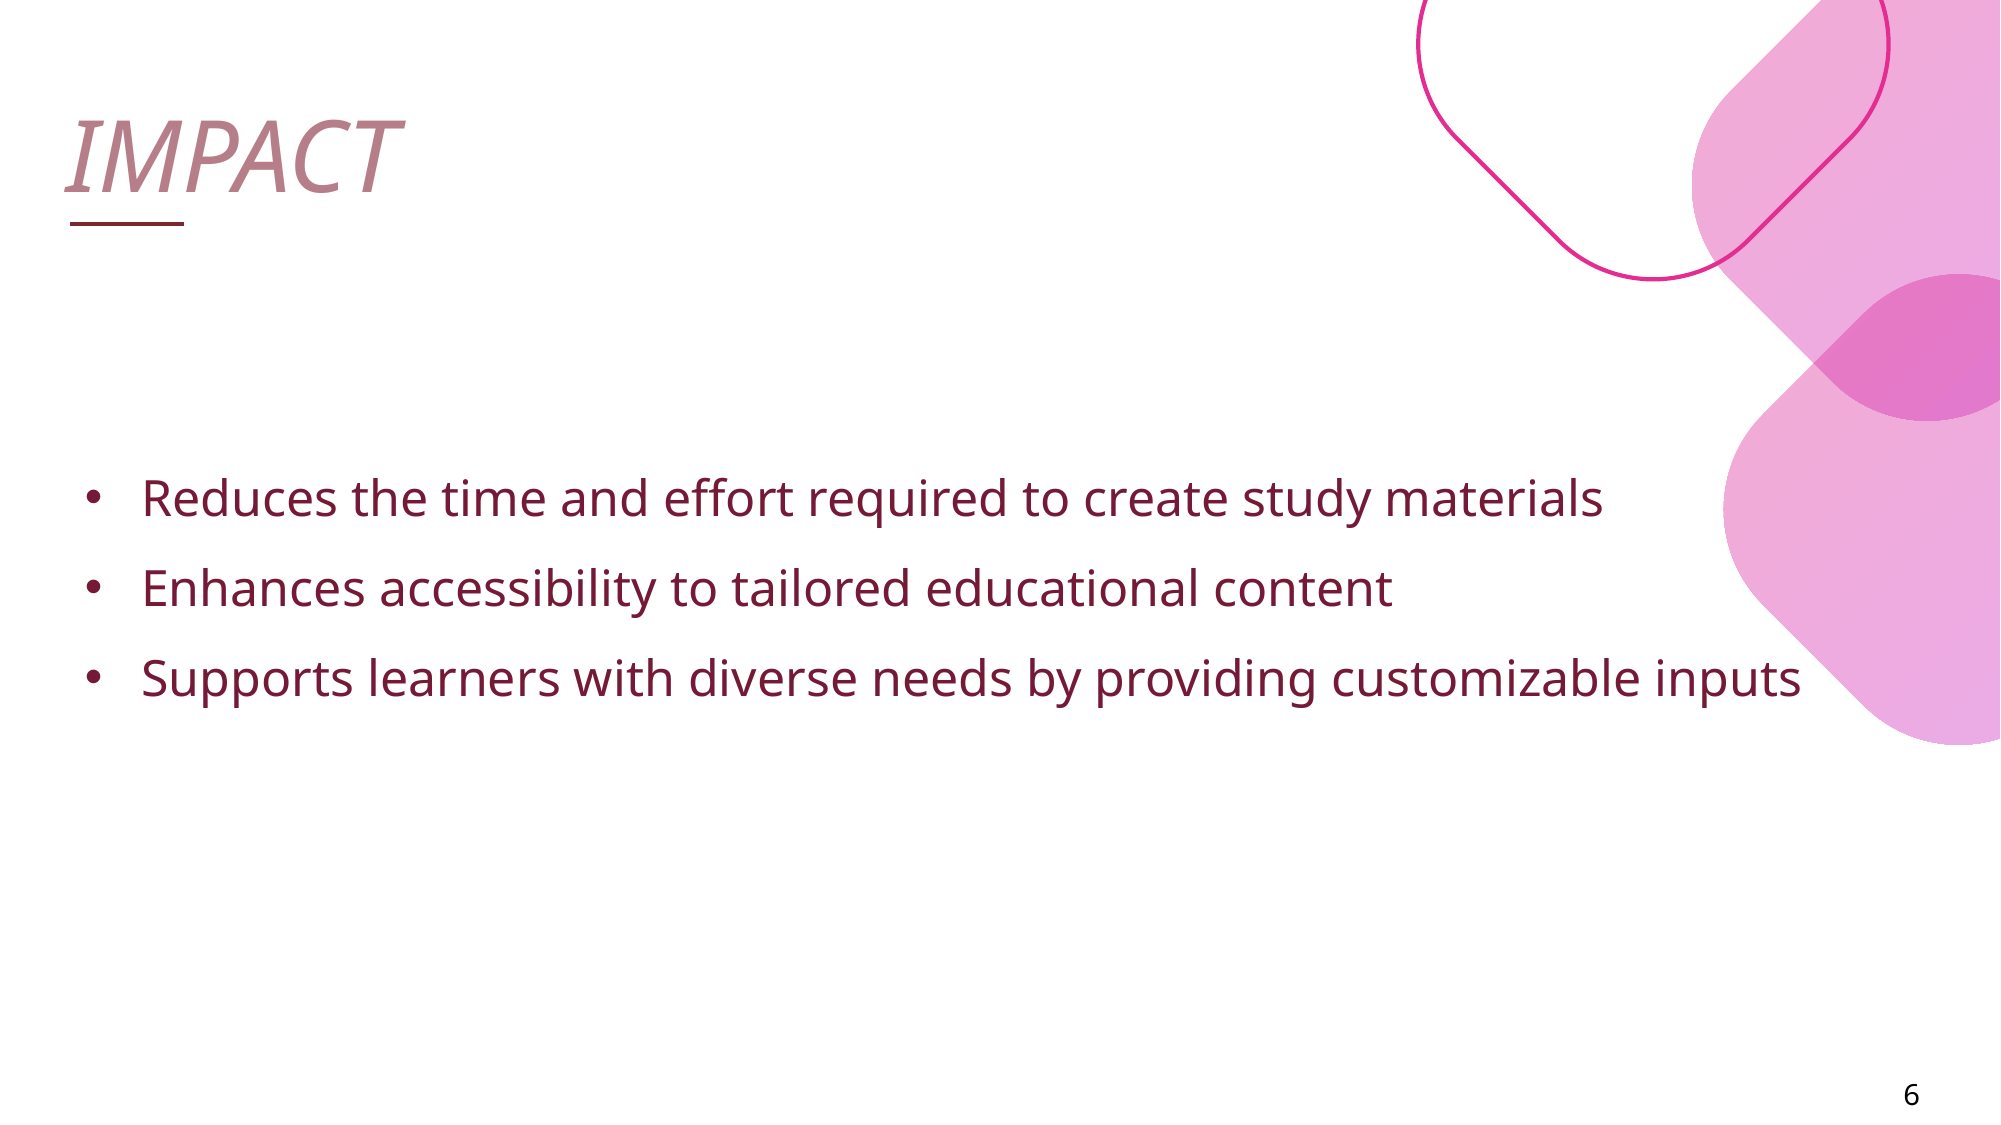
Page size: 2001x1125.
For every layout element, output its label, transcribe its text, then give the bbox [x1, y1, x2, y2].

text_box IMPACT [39, 79, 1339, 253]
text_box Reduces the time and effort required to create study materials Enhances accessibility to tailored educational content Supports learners with diverse needs by providing customizable inputs [70, 428, 1846, 804]
text_box [1717, 0, 2000, 363]
text_box 6 [1888, 1068, 1991, 1119]
text_box [1418, 0, 1889, 280]
text_box [1751, 274, 2000, 745]
